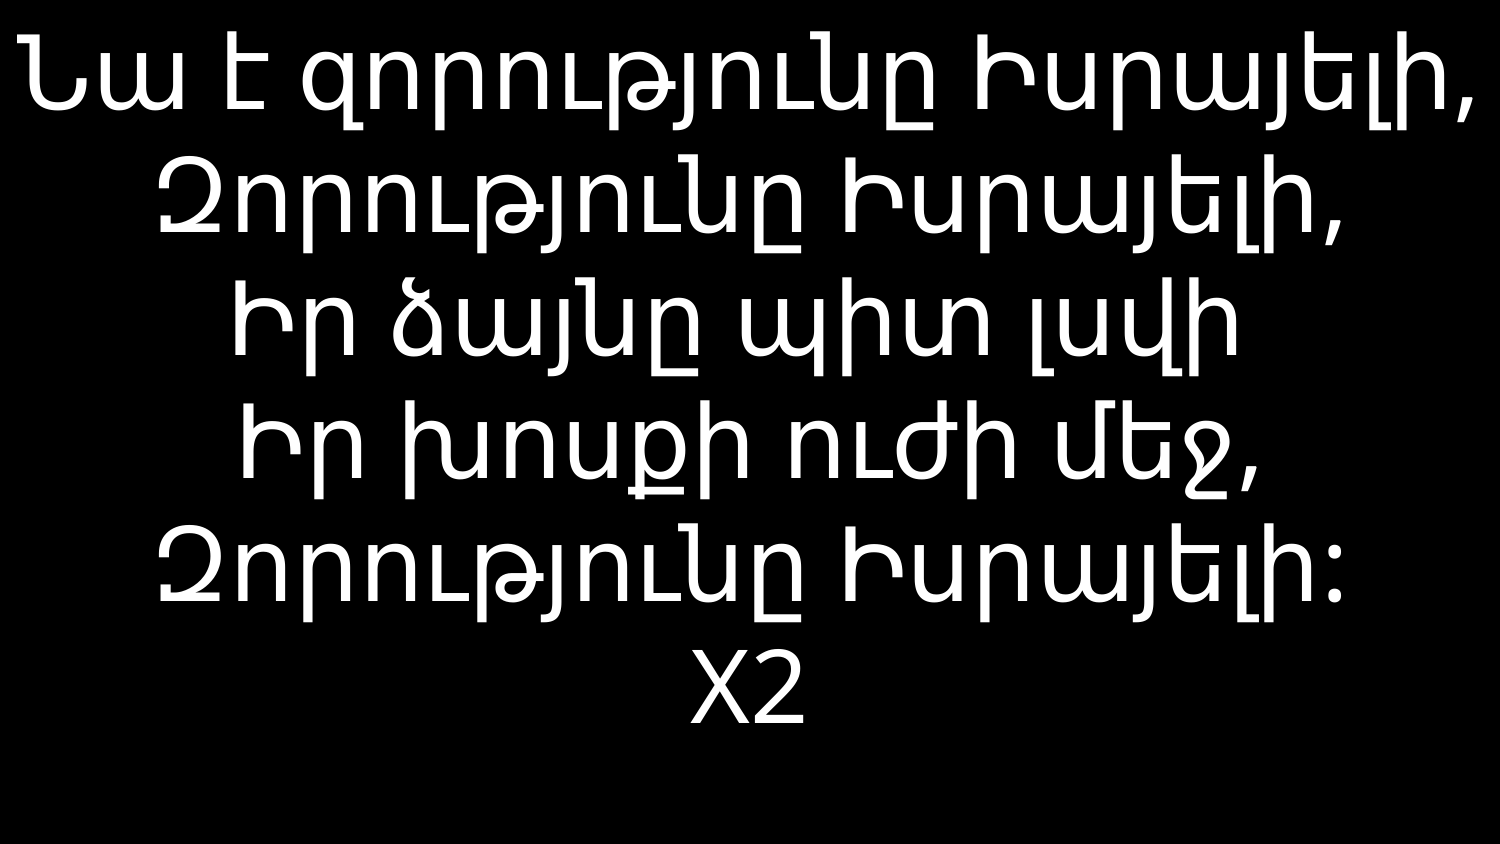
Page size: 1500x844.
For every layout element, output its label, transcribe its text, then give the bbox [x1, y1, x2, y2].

title Նա է զորությունը Իսրայելի, Զորությունը Իսրայելի, Իր ձայնը պիտ լսվի Իր խոսքի ուժի մեջ, Զորությունը Իսրայելի: X2 [0, 0, 1500, 844]
